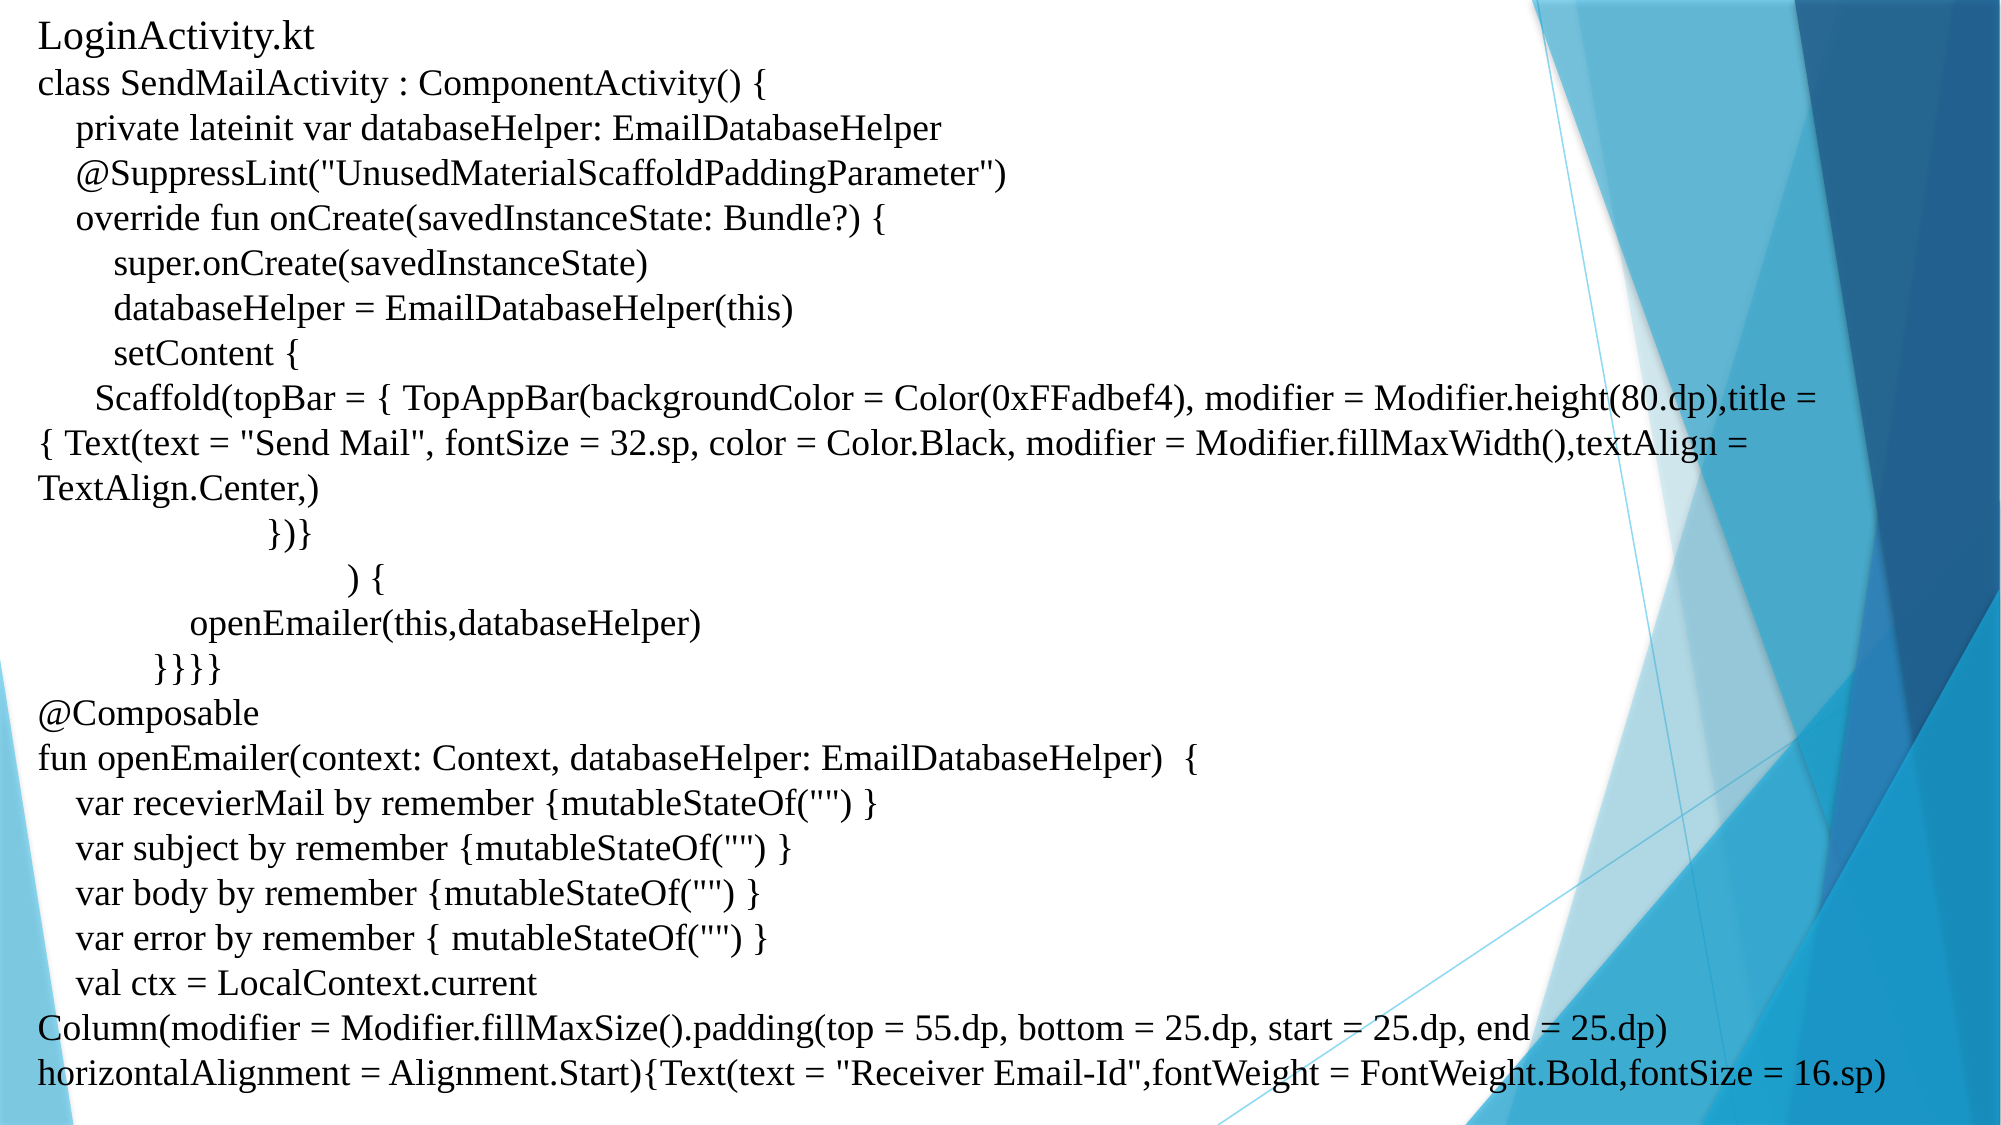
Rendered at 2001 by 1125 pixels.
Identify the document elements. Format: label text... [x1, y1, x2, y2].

text_box LoginActivity.kt class SendMailActivity : ComponentActivity() { private lateinit var databaseHelper: EmailDatabaseHelper @SuppressLint("UnusedMaterialScaffoldPaddingParameter") override fun onCreate(savedInstanceState: Bundle?) { super.onCreate(savedInstanceState) databaseHelper = EmailDatabaseHelper(this) setContent { Scaffold(topBar = { TopAppBar(backgroundColor = Color(0xFFadbef4), modifier = Modifier.height(80.dp),title = { Text(text = "Send Mail", fontSize = 32.sp, color = Color.Black, modifier = Modifier.fillMaxWidth(),textAlign = TextAlign.Center,) })} ) { openEmailer(this,databaseHelper) }}}} @Composable fun openEmailer(context: Context, databaseHelper: EmailDatabaseHelper) { var recevierMail by remember {mutableStateOf("") } var subject by remember {mutableStateOf("") } var body by remember {mutableStateOf("") } var error by remember { mutableStateOf("") } val ctx = LocalContext.current Column(modifier = Modifier.fillMaxSize().padding(top = 55.dp, bottom = 25.dp, start = 25.dp, end = 25.dp) horizontalAlignment = Alignment.Start){Text(text = "Receiver Email-Id",fontWeight = FontWeight.Bold,fontSize = 16.sp) [22, 0, 1976, 1125]
